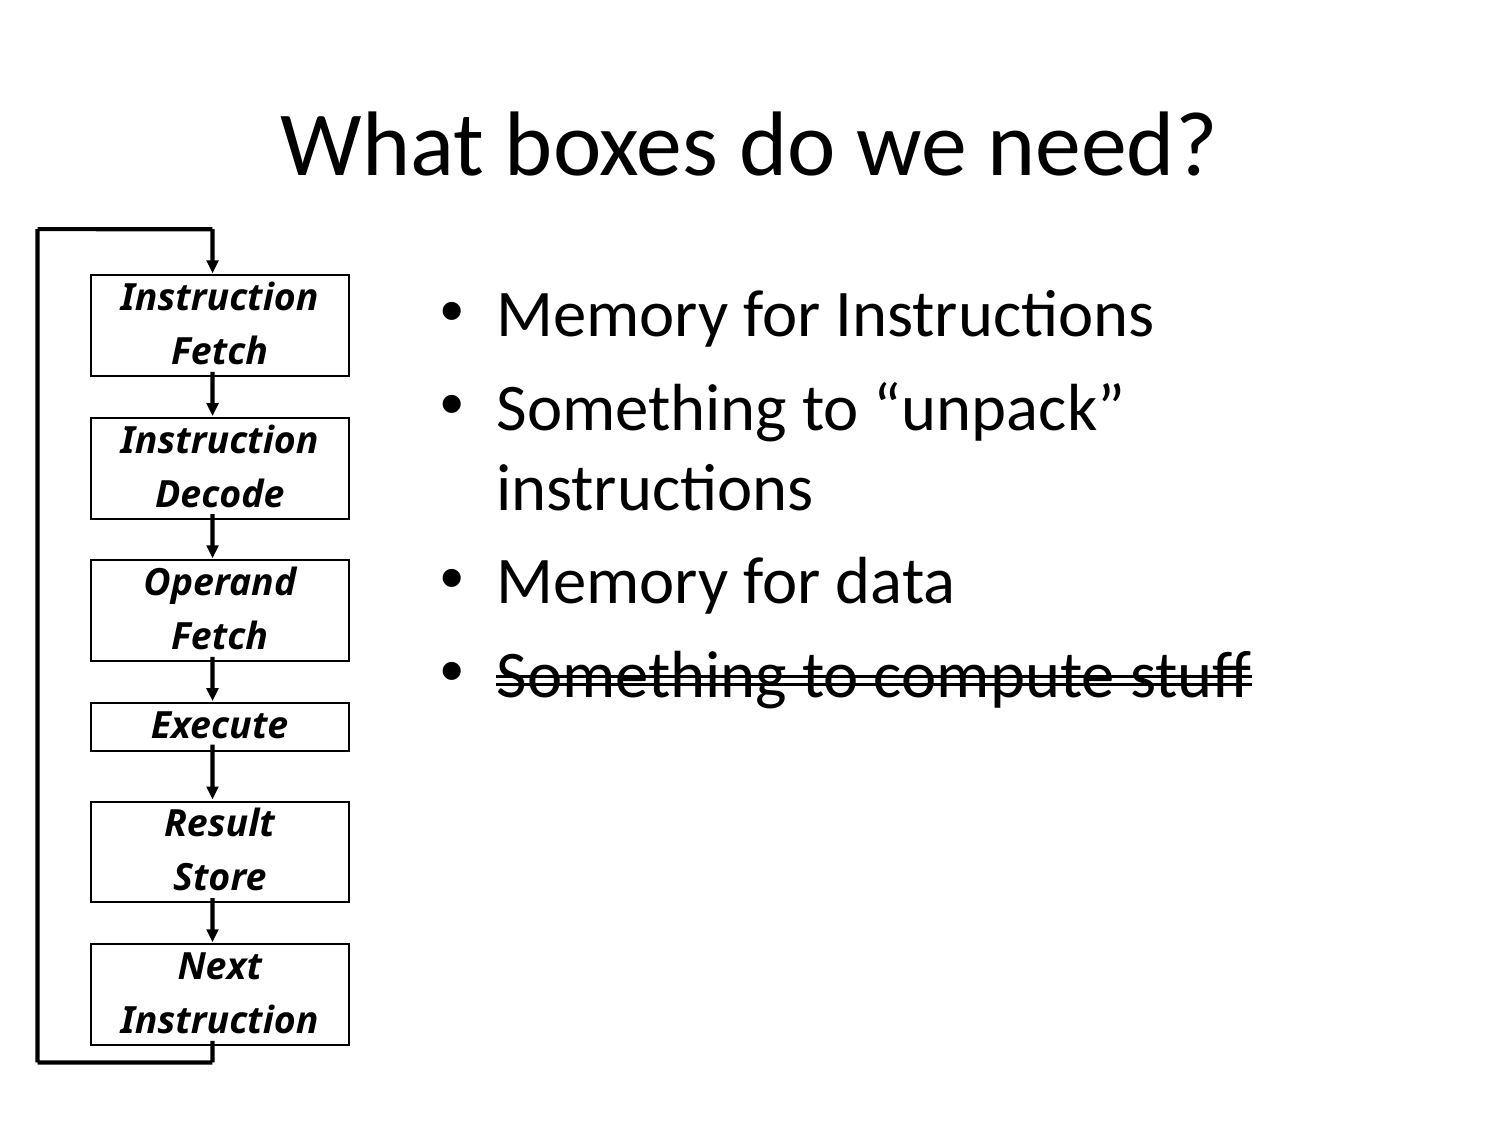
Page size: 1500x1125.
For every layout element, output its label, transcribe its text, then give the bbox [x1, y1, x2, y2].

list Memory for Instructions Something to “unpack” instructions Memory for data Something to compute stuff [425, 262, 1425, 1005]
title What boxes do we need? [75, 45, 1425, 233]
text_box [37, 228, 350, 1063]
